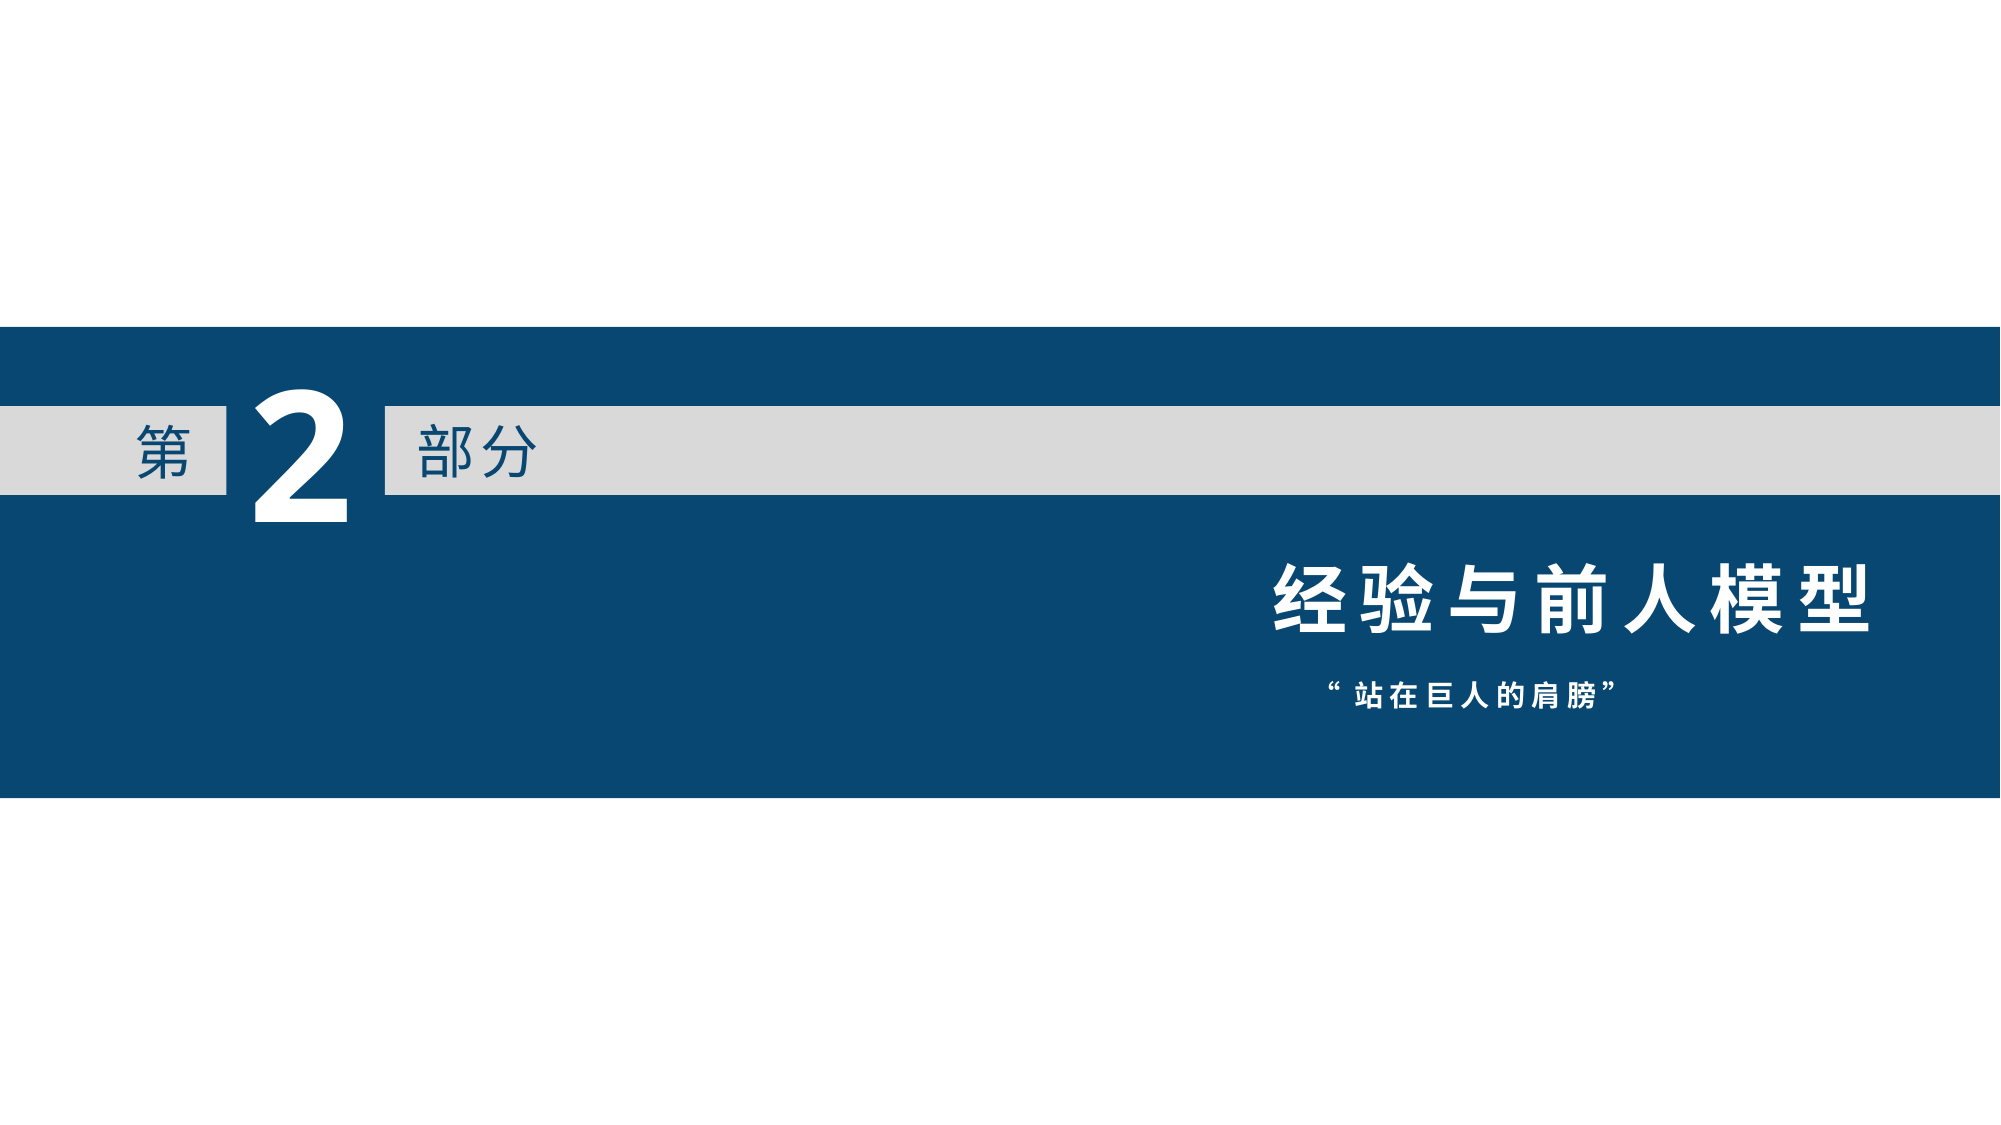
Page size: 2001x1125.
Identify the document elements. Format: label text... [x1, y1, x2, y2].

text_box [0, 570, 2000, 799]
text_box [0, 331, 2000, 570]
text_box 经验与前人模型 [1257, 570, 1930, 651]
text_box “站在巨人的肩膀” [1296, 651, 1779, 720]
text_box [0, 326, 2000, 331]
